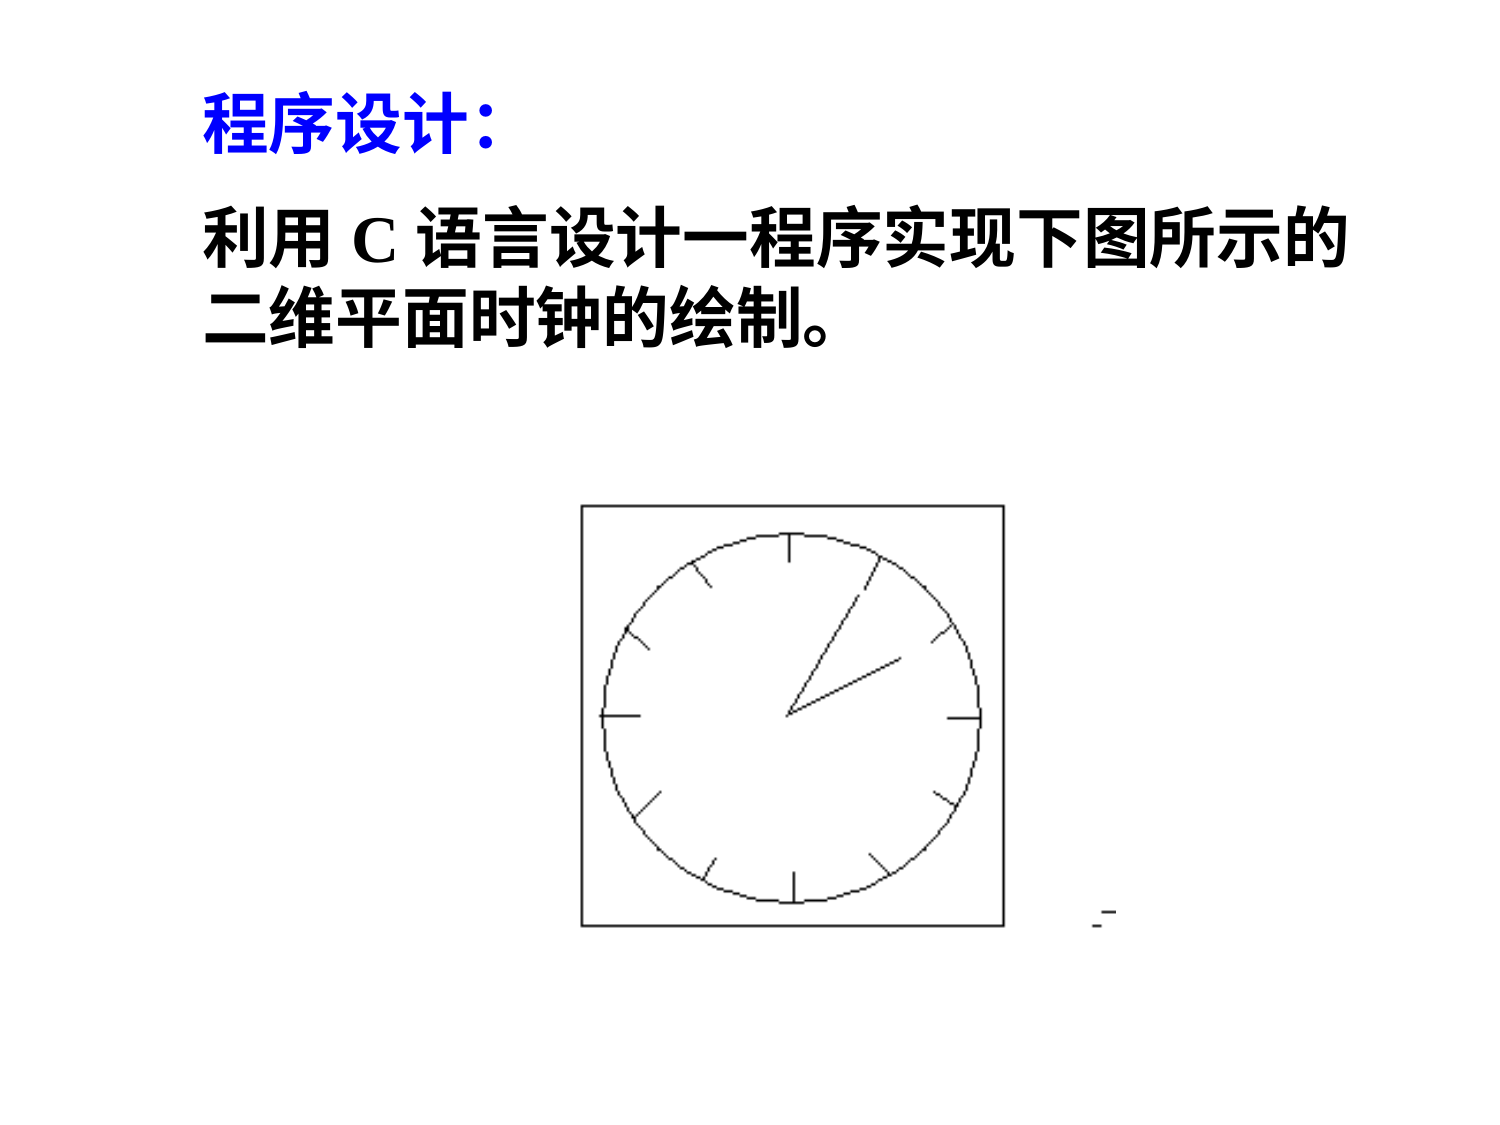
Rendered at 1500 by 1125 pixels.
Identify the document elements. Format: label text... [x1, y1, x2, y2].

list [449, 374, 1117, 1051]
text_box 程序设计： 利用C语言设计一程序实现下图所示的二维平面时钟的绘制。 [187, 74, 1400, 363]
